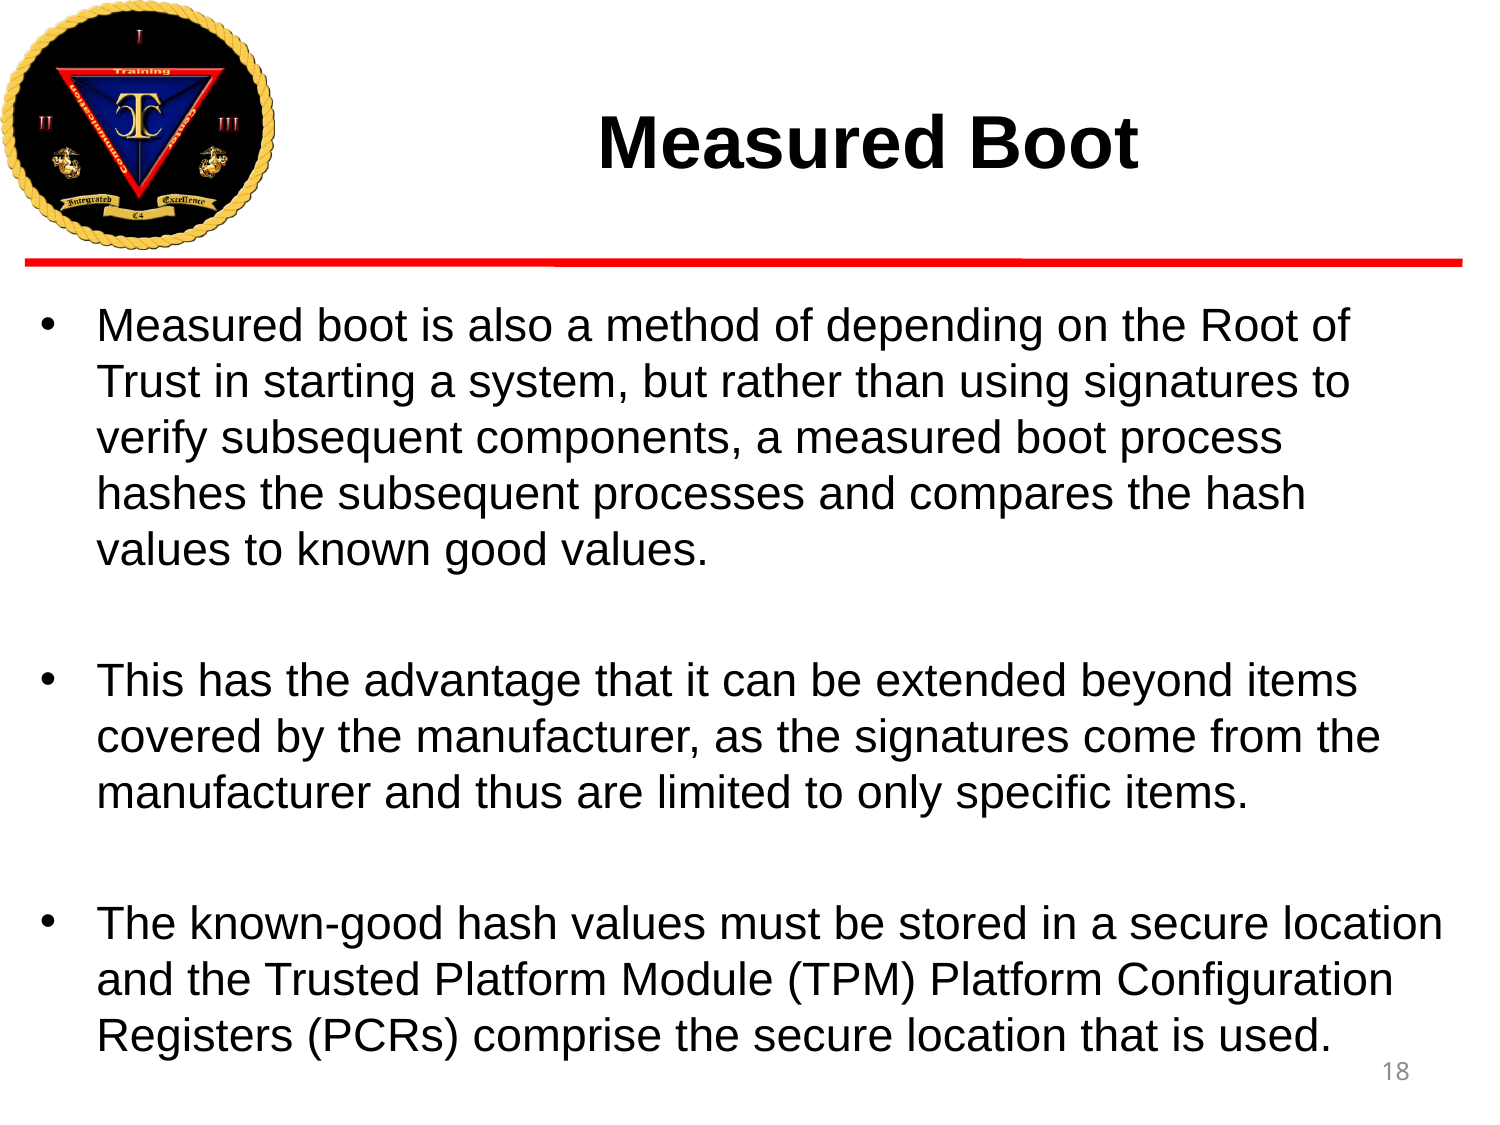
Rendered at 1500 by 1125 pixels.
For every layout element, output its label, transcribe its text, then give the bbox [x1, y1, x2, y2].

slide_number 18 [1074, 1042, 1425, 1103]
picture [0, 0, 275, 250]
title Measured Boot [274, 44, 1463, 233]
list Measured boot is also a method of depending on the Root of Trust in starting a system, but rather than using signatures to verify subsequent components, a measured boot process hashes the subsequent processes and compares the hash values to known good values. This has the advantage that it can be extended beyond items covered by the manufacturer, as the signatures come from the manufacturer and thus are limited to only specific items. The known-good hash values must be stored in a secure location and the Trusted Platform Module (TPM) Platform Configuration Registers (PCRs) comprise the secure location that is used. [24, 287, 1463, 1081]
